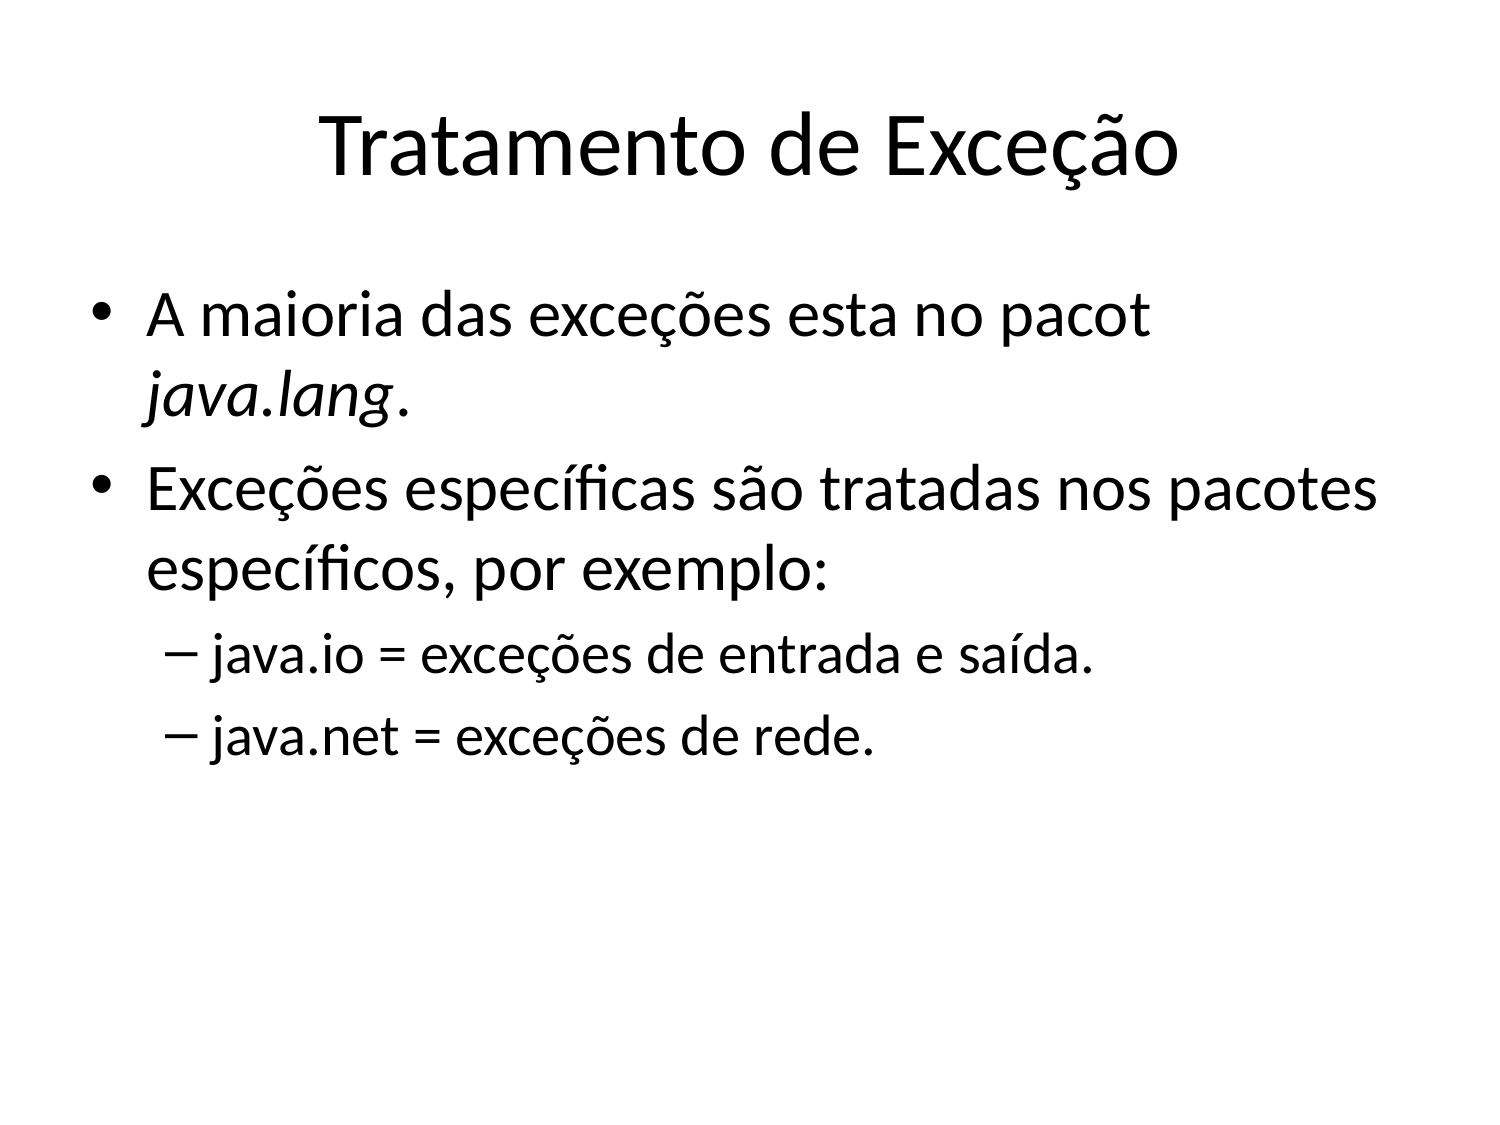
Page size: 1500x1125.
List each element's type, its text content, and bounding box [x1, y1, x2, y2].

title Tratamento de Exceção [75, 45, 1425, 233]
list A maioria das exceções esta no pacot java.lang. Exceções específicas são tratadas nos pacotes específicos, por exemplo: java.io = exceções de entrada e saída. java.net = exceções de rede. [75, 262, 1425, 1005]
